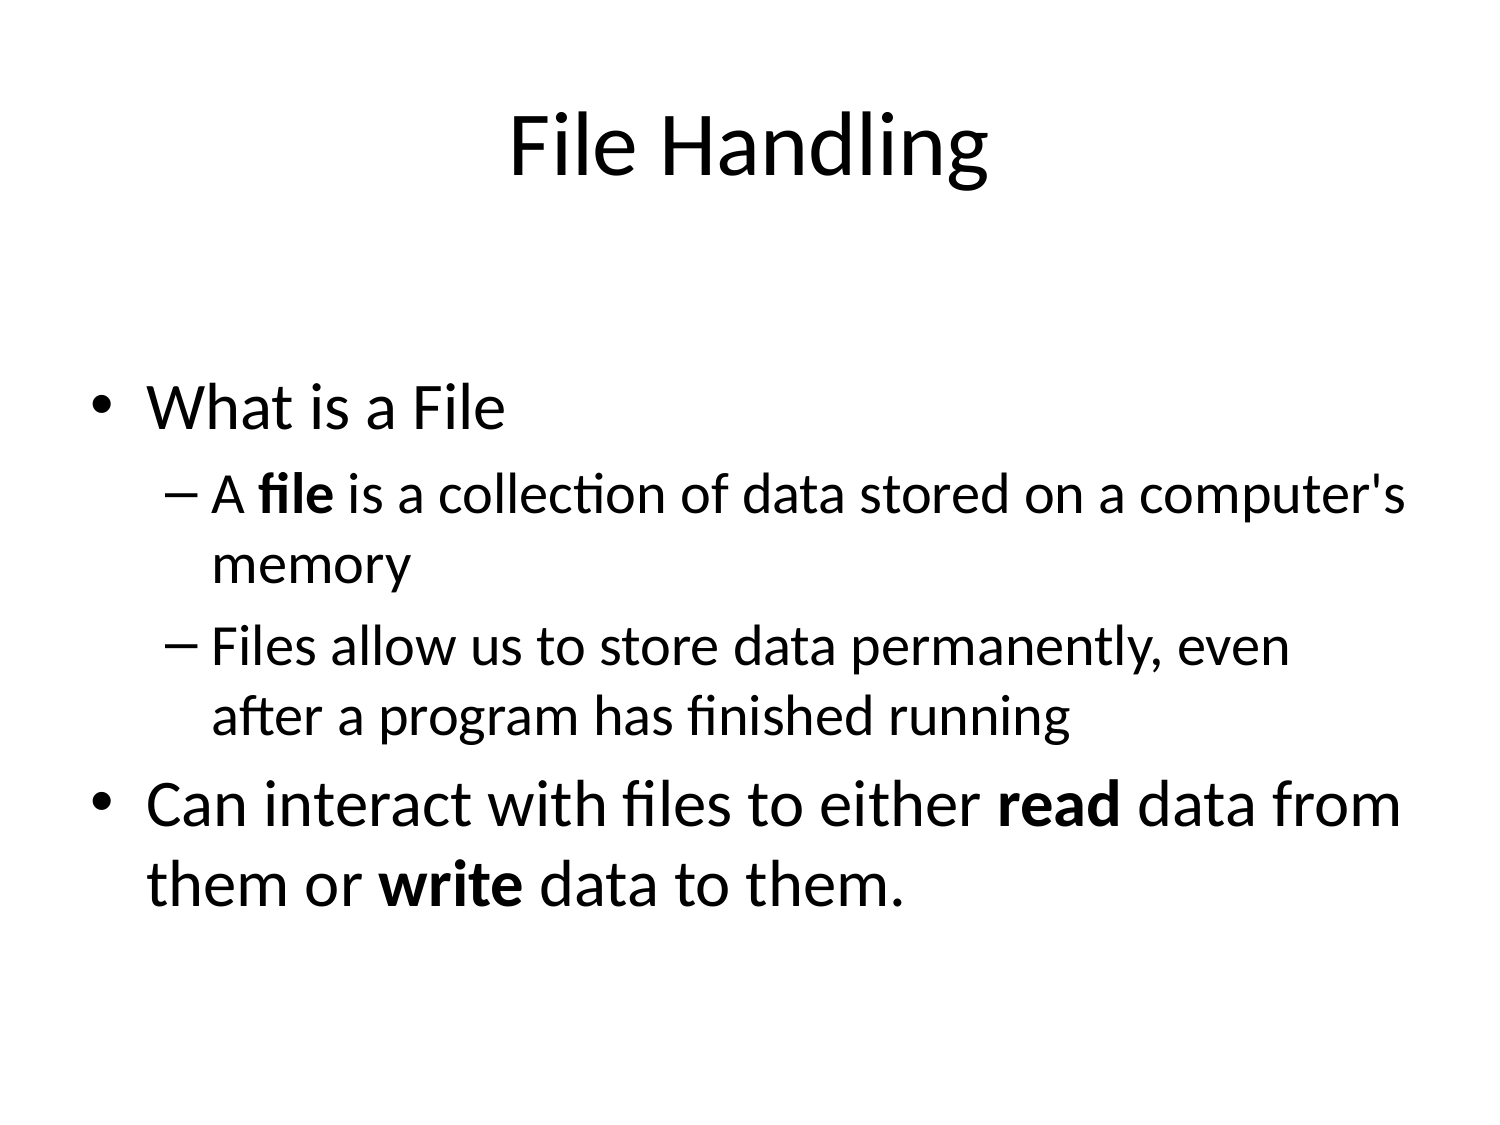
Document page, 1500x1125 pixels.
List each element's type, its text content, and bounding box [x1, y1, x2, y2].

list What is a File A file is a collection of data stored on a computer's memory Files allow us to store data permanently, even after a program has finished running Can interact with files to either read data from them or write data to them. [75, 262, 1425, 1005]
title File Handling [75, 45, 1425, 233]
